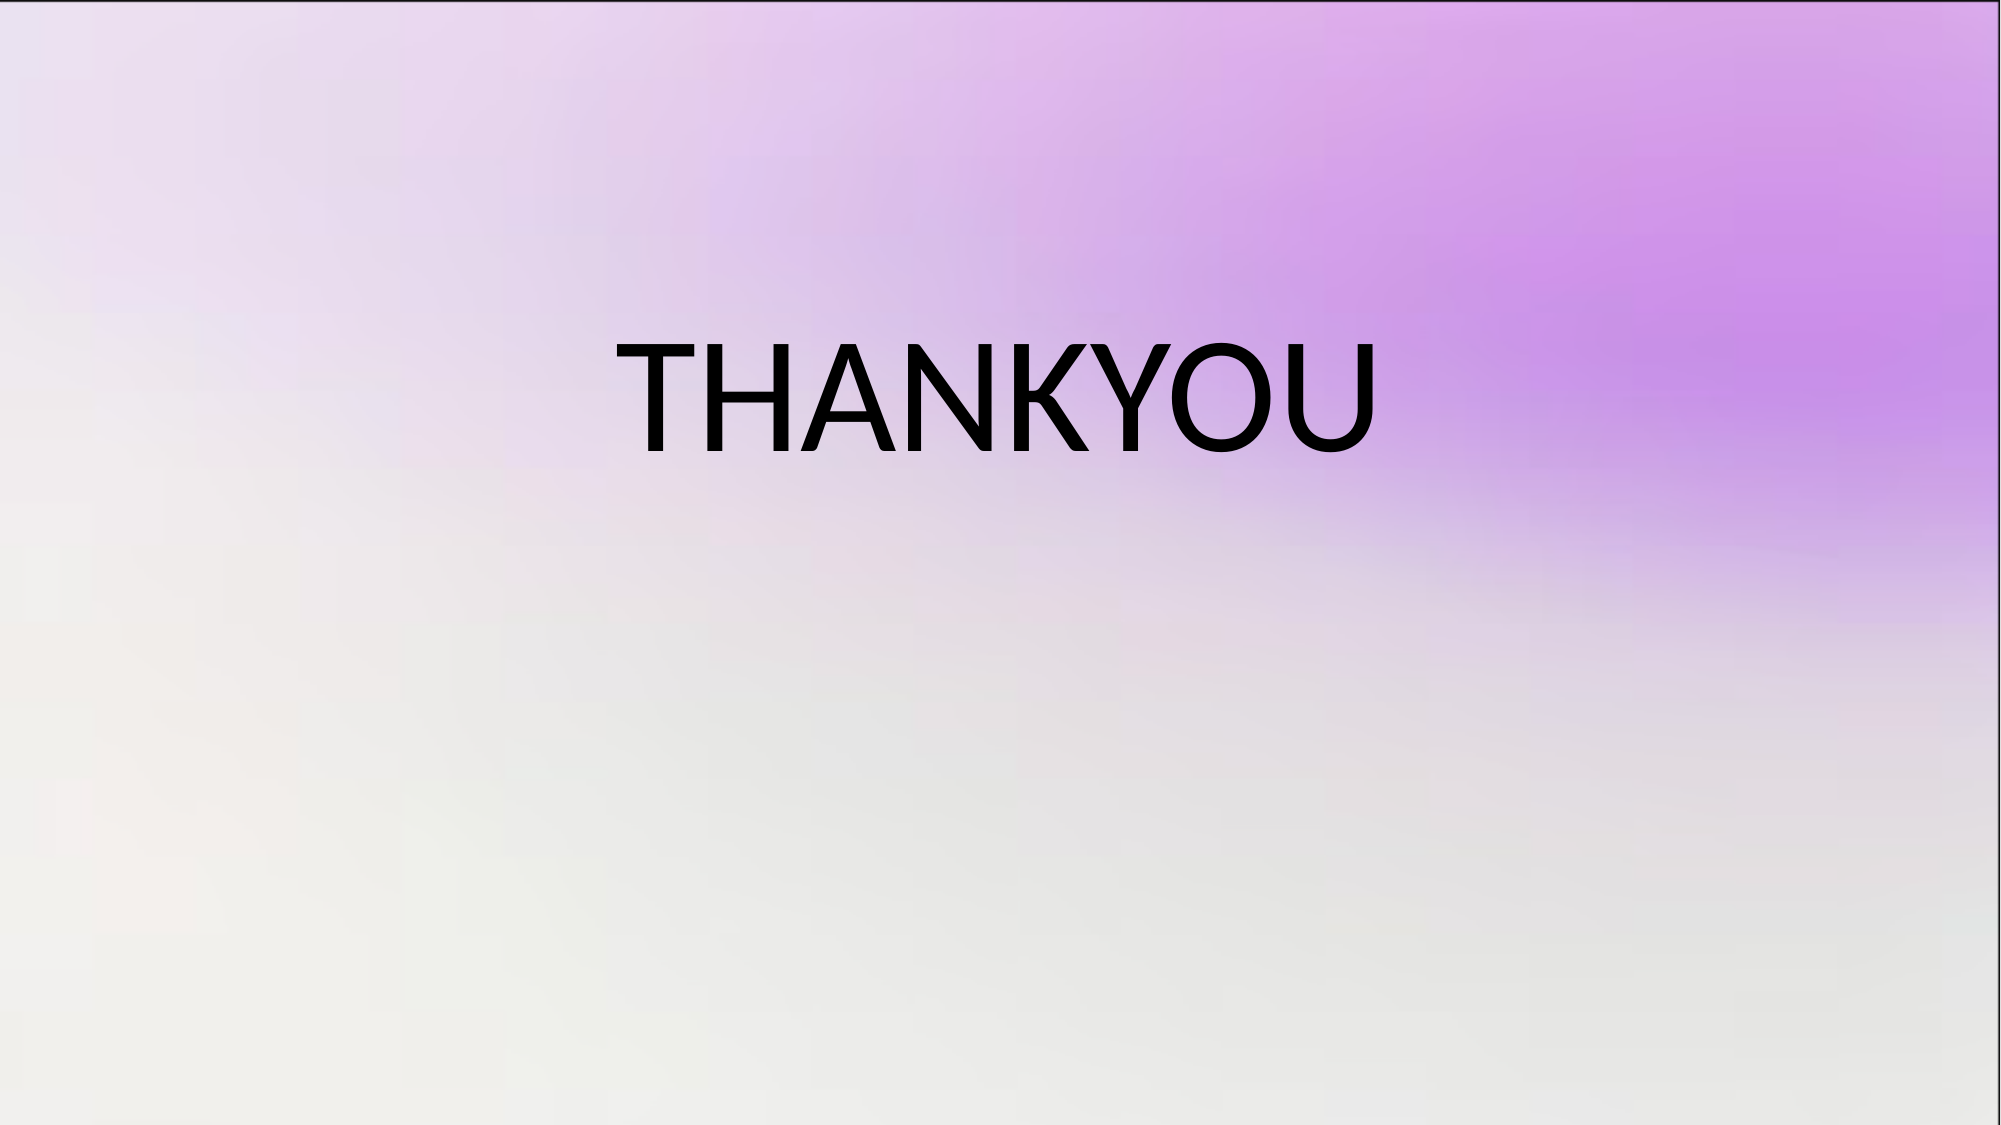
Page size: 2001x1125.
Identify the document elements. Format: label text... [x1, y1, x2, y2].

list THANKYOU [137, 299, 1863, 1014]
picture [0, 0, 2001, 1125]
